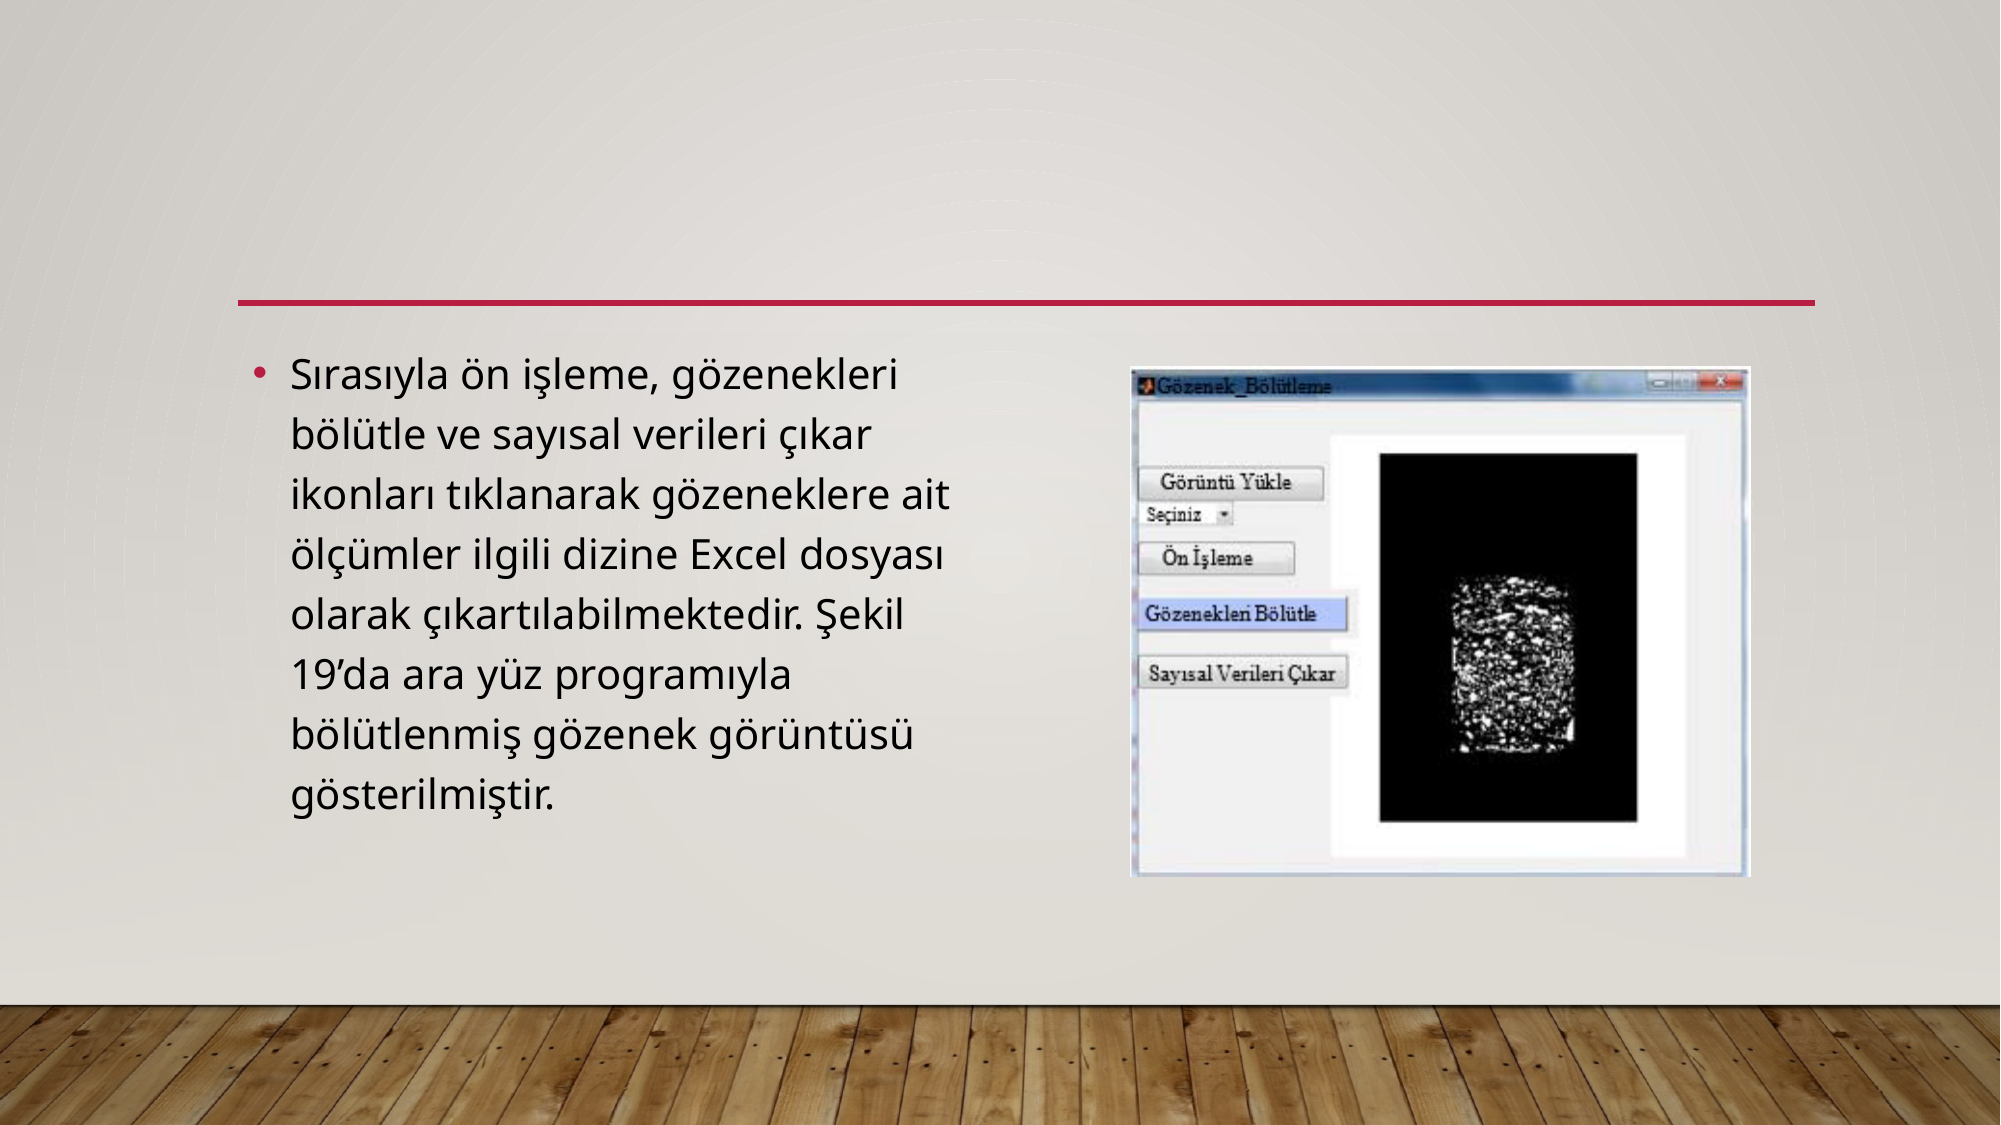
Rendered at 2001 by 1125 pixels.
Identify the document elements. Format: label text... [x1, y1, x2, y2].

picture [0, 1005, 2000, 1125]
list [1129, 366, 1751, 877]
list Sırasıyla ön işleme, gözenekleri bölütle ve sayısal verileri çıkar ikonları tıklanarak gözeneklere ait ölçümler ilgili dizine Excel dosyası olarak çıkartılabilmektedir. Şekil 19’da ara yüz programıyla bölütlenmiş gözenek görüntüsü gösterilmiştir. [237, 329, 1000, 896]
